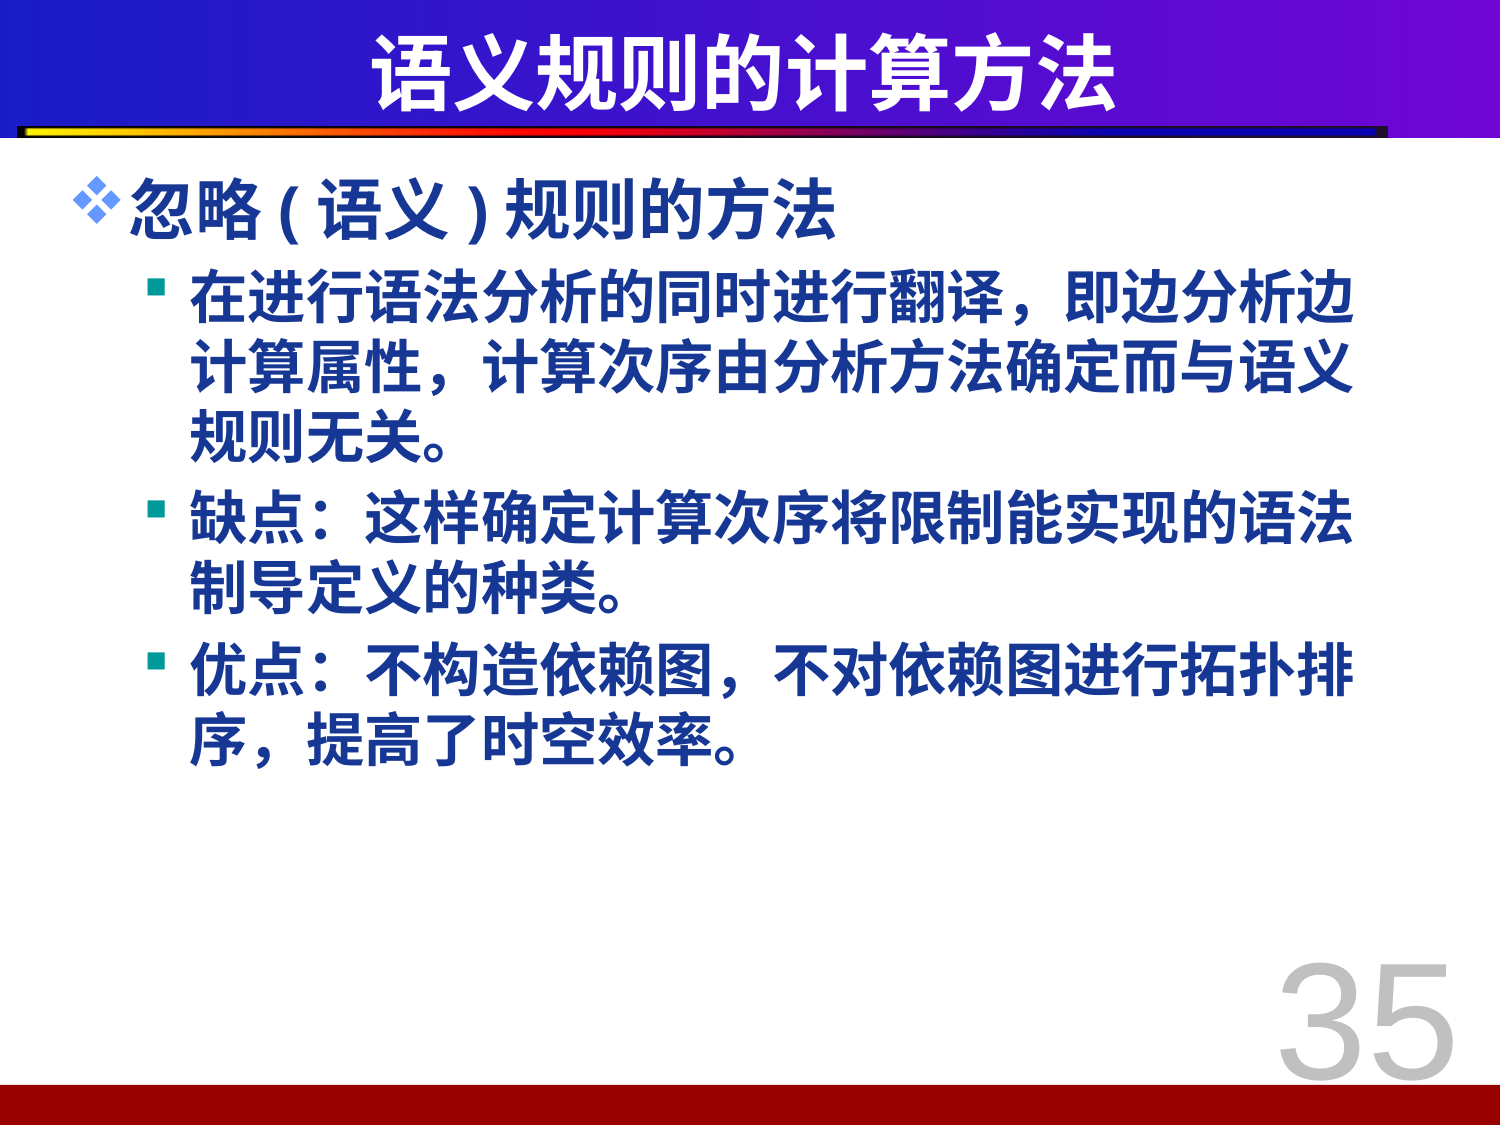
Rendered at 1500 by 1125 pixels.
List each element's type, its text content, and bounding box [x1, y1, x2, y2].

title 语义规则的计算方法 [49, 24, 1438, 118]
list 忽略(语义)规则的方法 在进行语法分析的同时进行翻译，即边分析边计算属性，计算次序由分析方法确定而与语义规则无关。 缺点：这样确定计算次序将限制能实现的语法制导定义的种类。 优点：不构造依赖图，不对依赖图进行拓扑排序，提高了时空效率。 [52, 160, 1404, 1023]
picture [17, 126, 1388, 138]
slide_number 35 [1234, 904, 1500, 1118]
